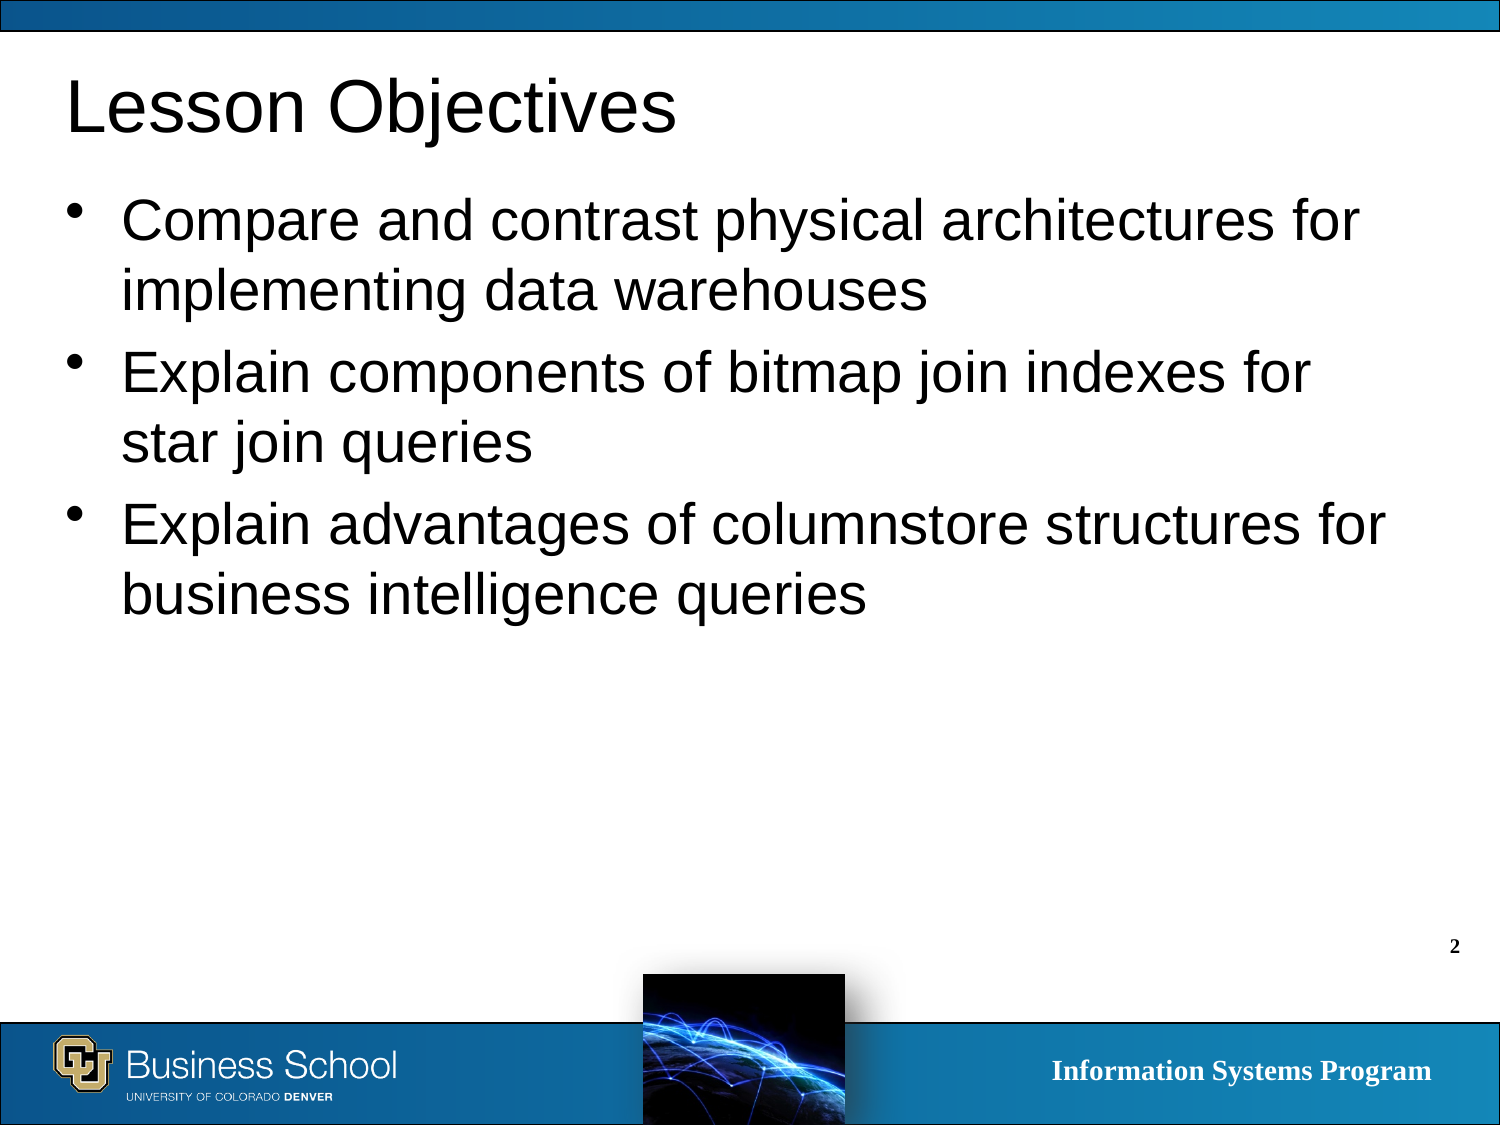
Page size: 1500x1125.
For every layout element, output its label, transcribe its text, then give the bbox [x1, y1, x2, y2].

title Lesson Objectives [49, 49, 1426, 163]
picture [643, 974, 845, 1125]
list Compare and contrast physical architectures for implementing data warehouses Explain components of bitmap join indexes for star join queries Explain advantages of columnstore structures for business intelligence queries [49, 174, 1426, 913]
picture [53, 1034, 396, 1101]
